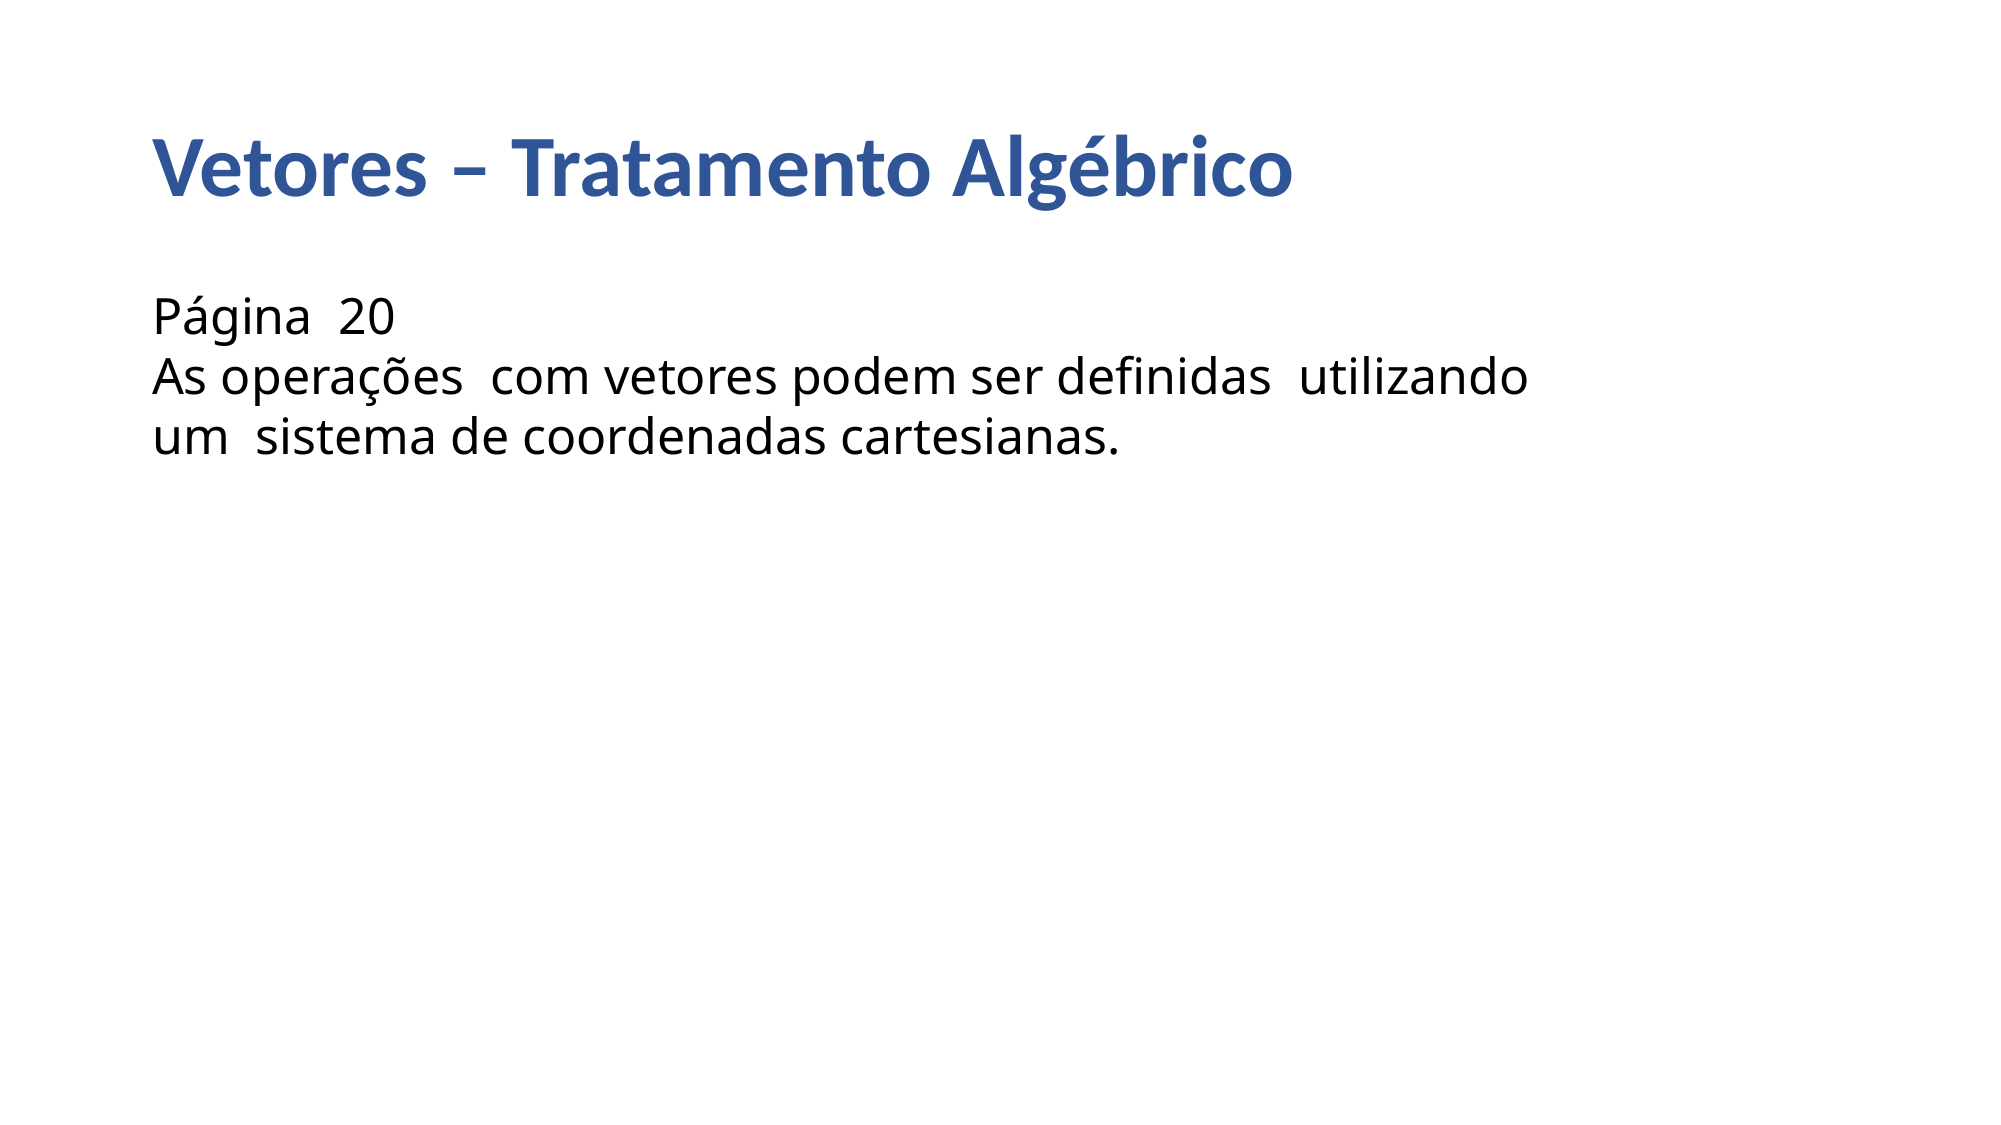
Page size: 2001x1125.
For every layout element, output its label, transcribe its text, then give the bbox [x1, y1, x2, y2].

text_box Página 20 As operações com vetores podem ser deﬁnidas utilizando um sistema de coordenadas cartesianas. [137, 277, 1626, 517]
title Vetores – Tratamento Algébrico [137, 59, 1863, 278]
